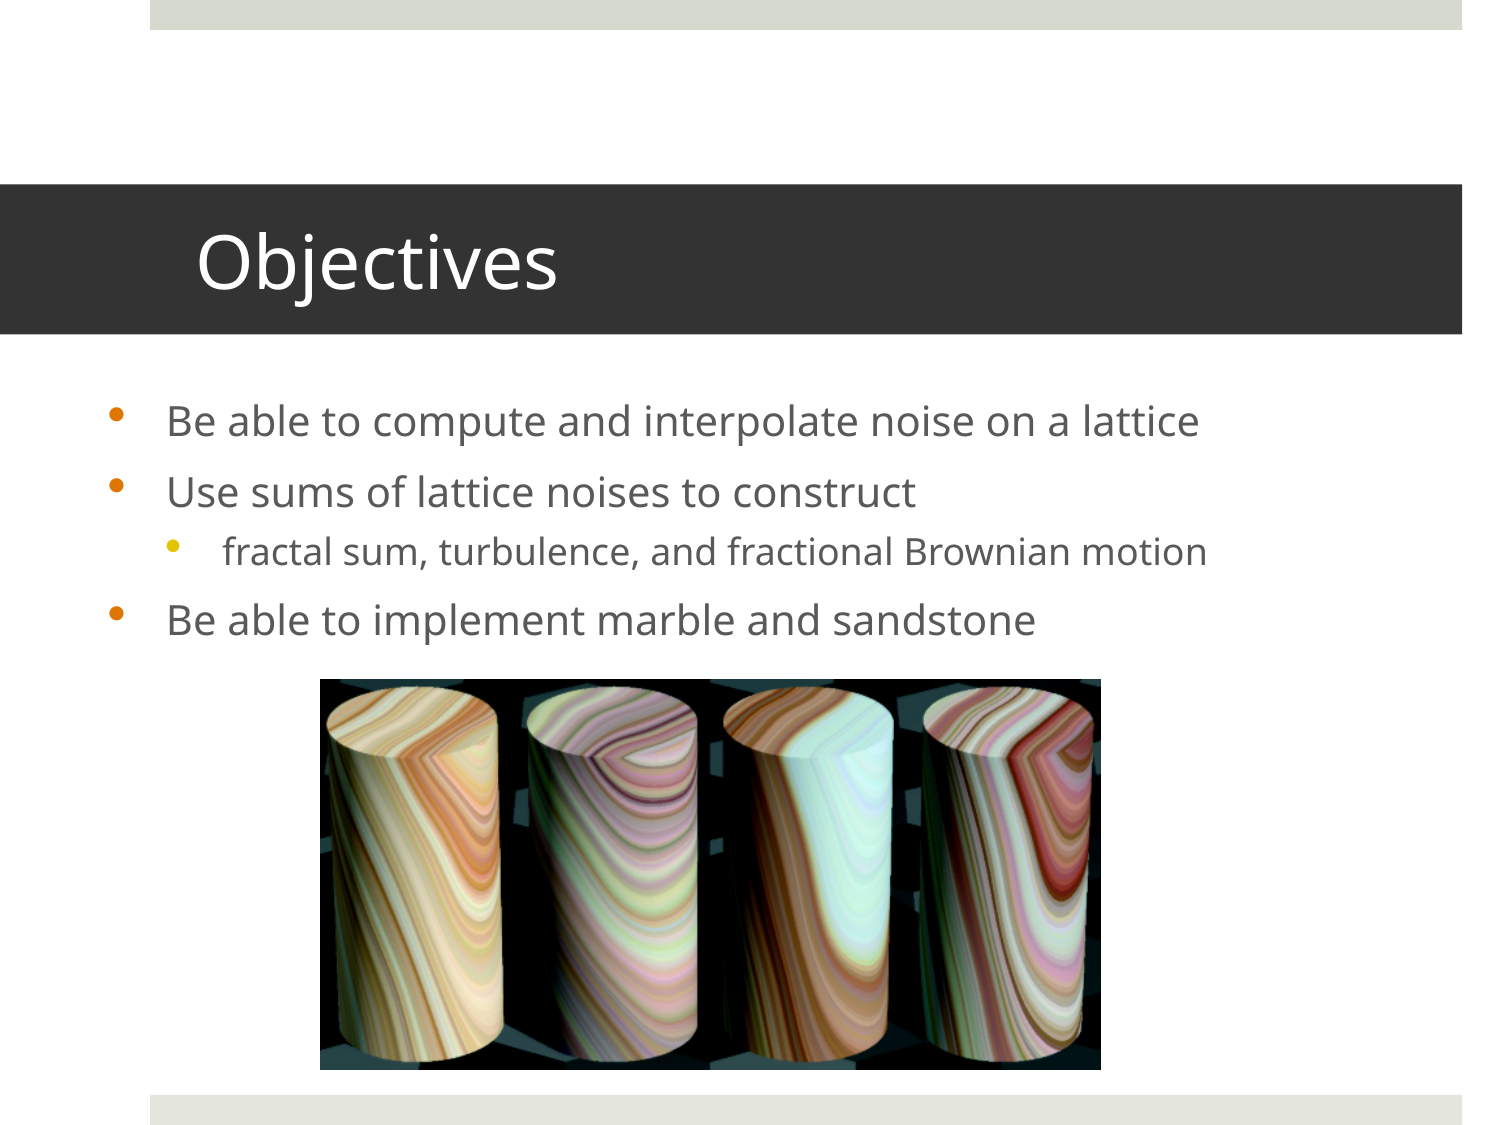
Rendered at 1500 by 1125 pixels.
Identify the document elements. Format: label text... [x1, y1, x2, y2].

picture [319, 678, 1102, 1071]
title Objectives [0, 184, 1463, 335]
list Be able to compute and interpolate noise on a lattice Use sums of lattice noises to construct fractal sum, turbulence, and fractional Brownian motion Be able to implement marble and sandstone [94, 387, 1343, 990]
